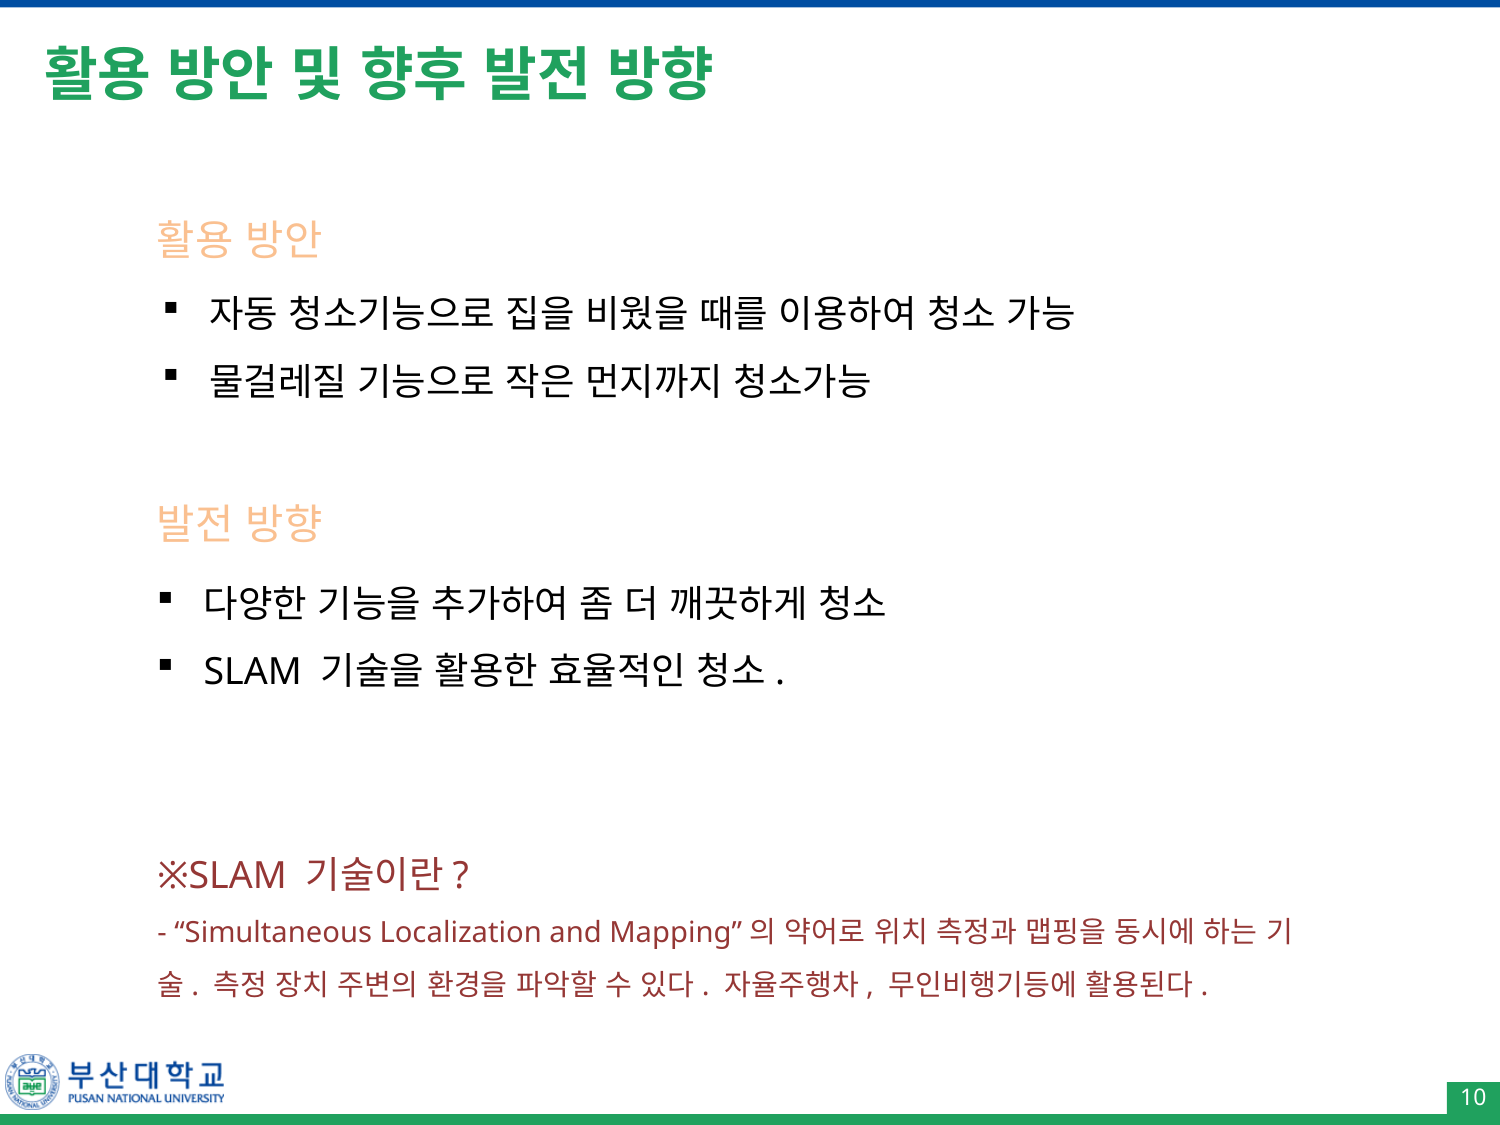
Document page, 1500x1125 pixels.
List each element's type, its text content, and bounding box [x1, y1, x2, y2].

text_box 발전 방향 [142, 490, 355, 555]
text_box 활용 방안 [142, 206, 355, 272]
text_box ※SLAM 기술이란? - “Simultaneous Localization and Mapping”의 약어로 위치 측정과 맵핑을 동시에 하는 기술. 측정 장치 주변의 환경을 파악할 수 있다. 자율주행차, 무인비행기등에 활용된다. [142, 820, 1342, 1009]
picture [5, 1054, 224, 1110]
title 활용 방안 및 향후 발전 방향 [29, 29, 1471, 131]
slide_number 10 [1446, 1082, 1500, 1115]
text_box 다양한 기능을 추가하여 좀 더 깨끗하게 청소 SLAM 기술을 활용한 효율적인 청소. [142, 550, 1442, 700]
text_box 자동 청소기능으로 집을 비웠을 때를 이용하여 청소 가능 물걸레질 기능으로 작은 먼지까지 청소가능 [147, 260, 1447, 410]
